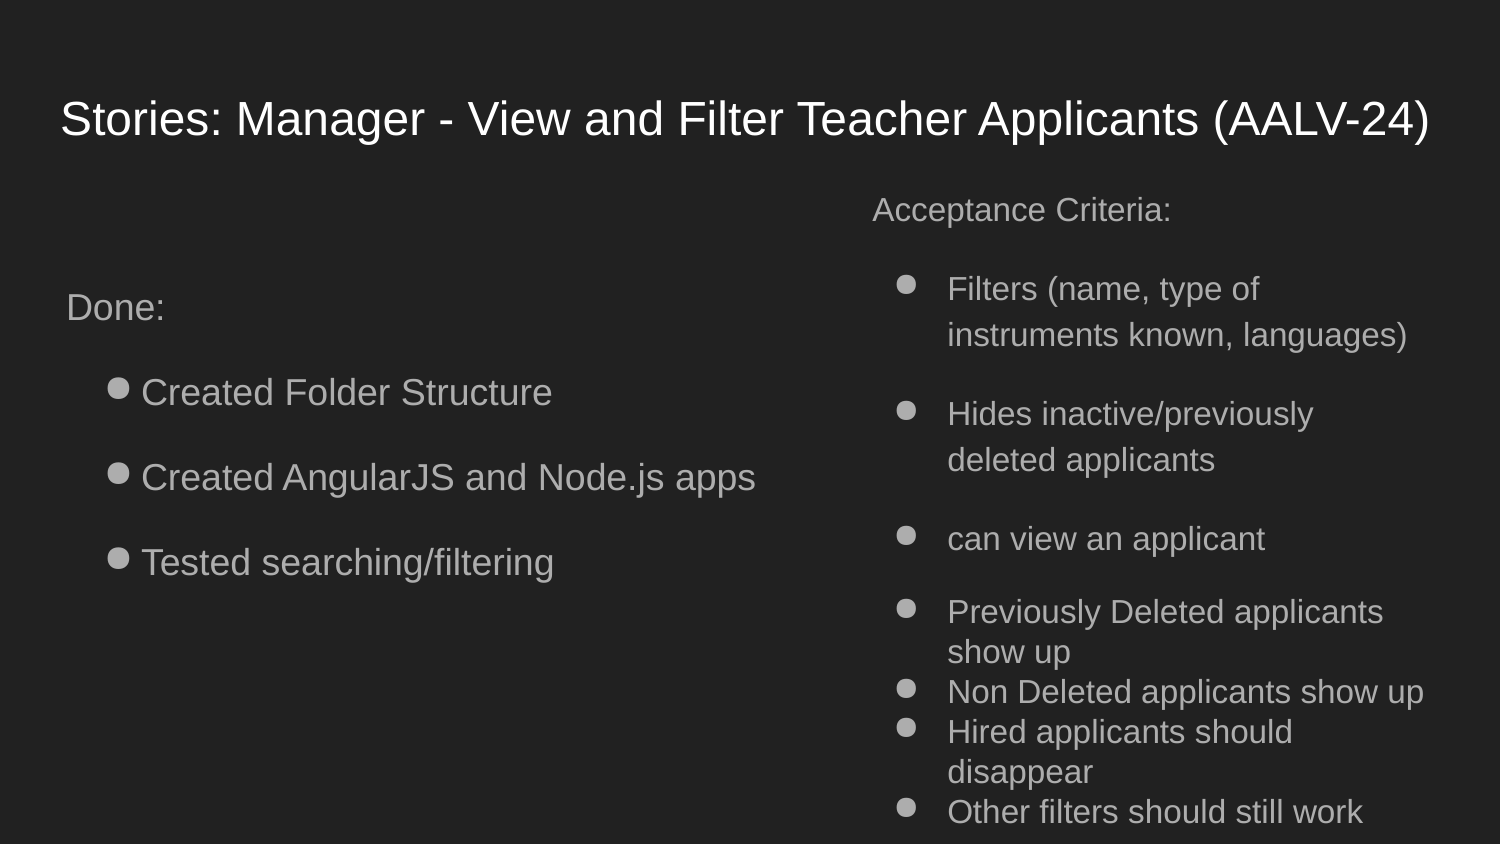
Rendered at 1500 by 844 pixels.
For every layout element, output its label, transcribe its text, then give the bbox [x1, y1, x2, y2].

list Done: Created Folder Structure Created AngularJS and Node.js apps Tested searching/filtering [51, 261, 822, 750]
title Stories: Manager - View and Filter Teacher Applicants (AALV-24) [45, 72, 1485, 167]
text_box Acceptance Criteria: Filters (name, type of instruments known, languages) Hides inactive/previously deleted applicants can view an applicant Previously Deleted applicants show up Non Deleted applicants show up Hired applicants should disappear Other filters should still work [857, 166, 1441, 750]
